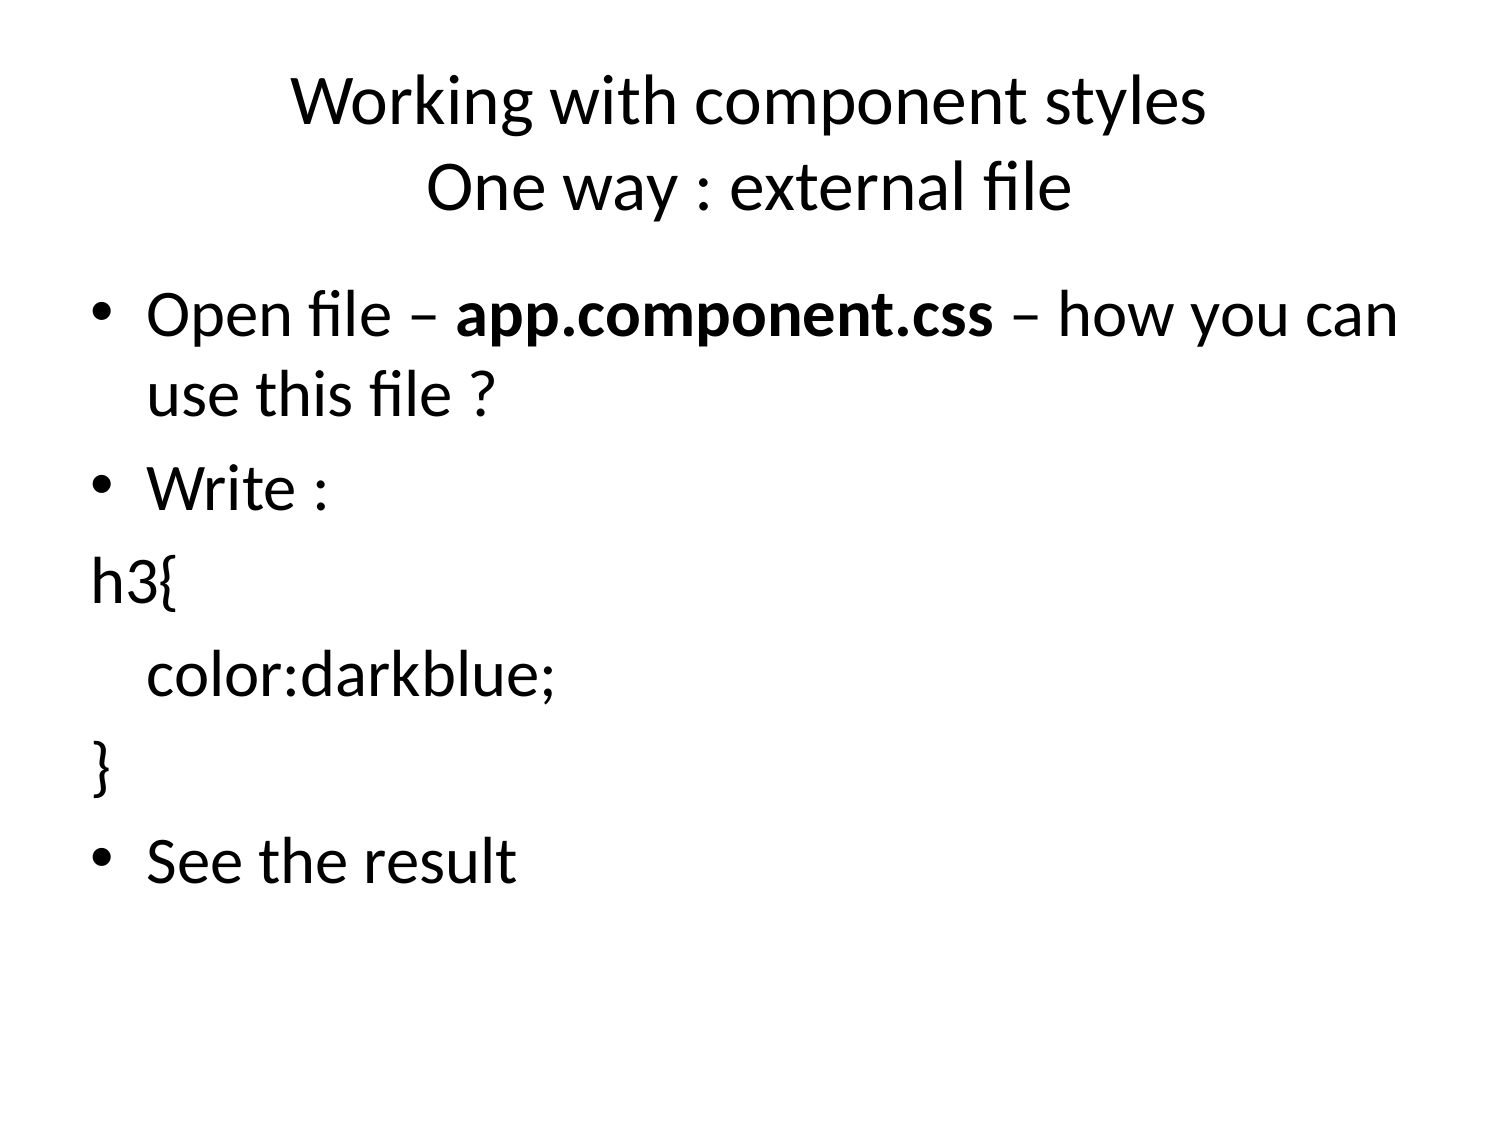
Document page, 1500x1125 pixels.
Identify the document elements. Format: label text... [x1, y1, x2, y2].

list Open file – app.component.css – how you can use this file ? Write : h3{ color:darkblue; } See the result [75, 262, 1425, 1005]
title Working with component styles One way : external file [75, 45, 1425, 233]
